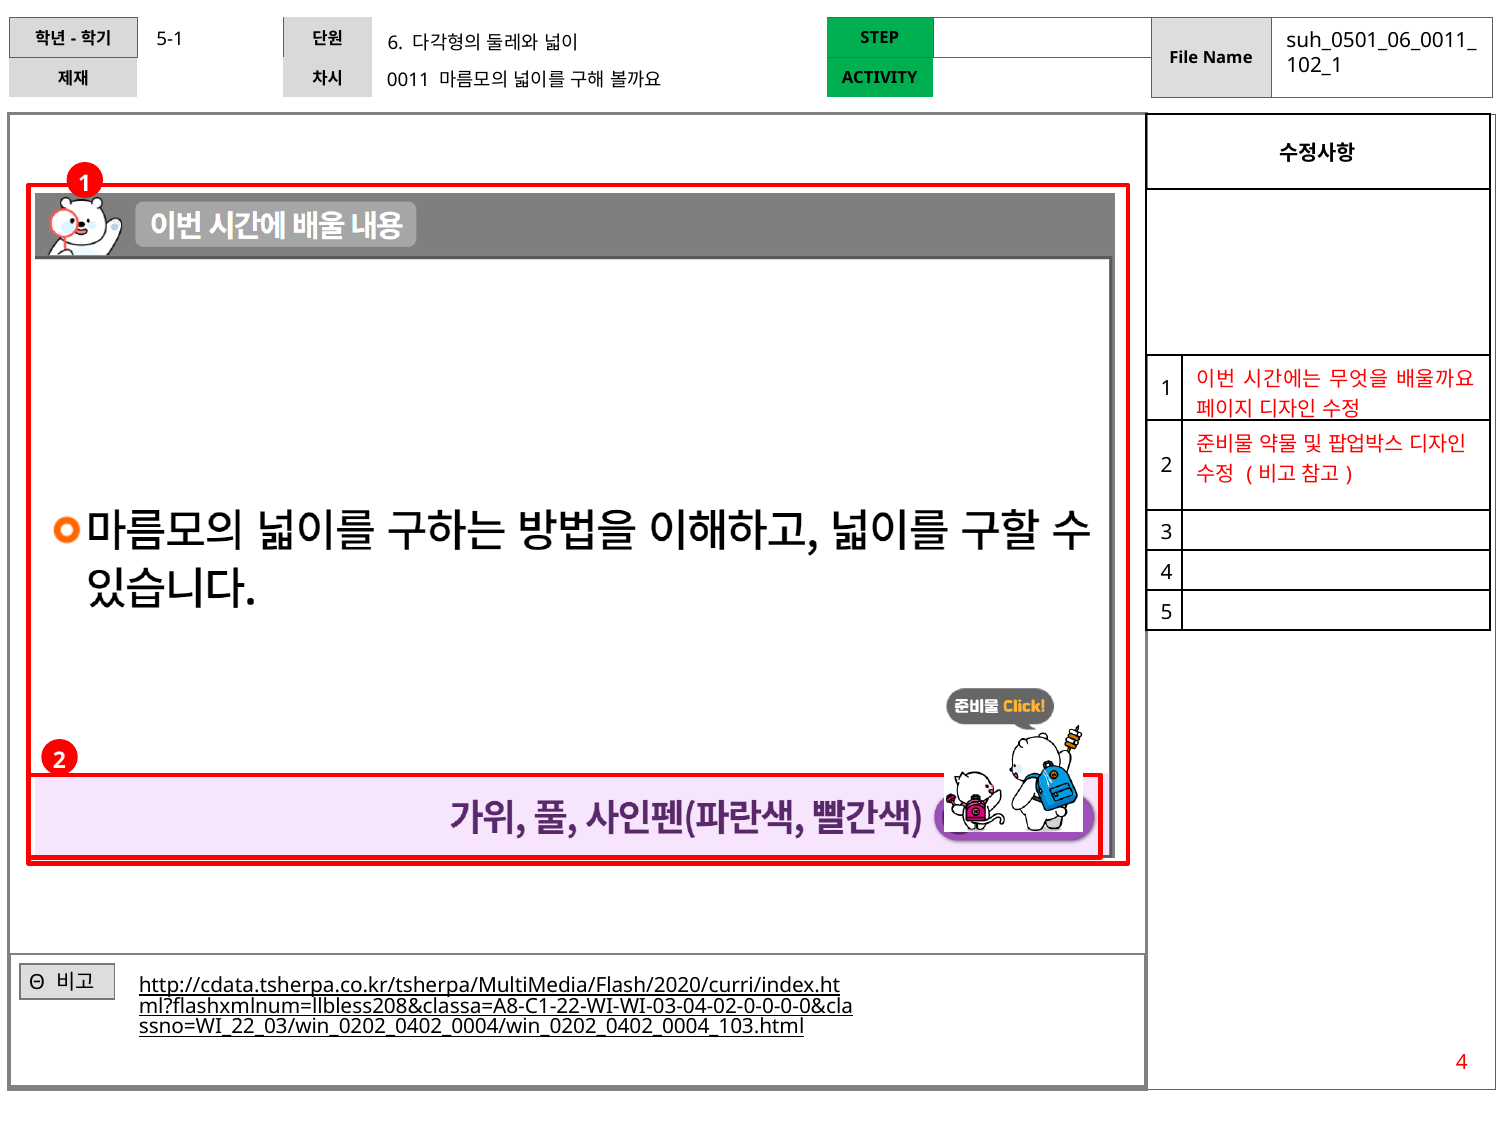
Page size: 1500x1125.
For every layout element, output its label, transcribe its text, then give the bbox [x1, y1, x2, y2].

text_box suh_0501_06_0011_102_1 [1271, 18, 1500, 84]
text_box 6. 다각형의 둘레와 넓이 [372, 23, 828, 48]
table_cell [1147, 190, 1489, 354]
table_cell 2 [1147, 421, 1181, 509]
table_cell [1183, 591, 1489, 629]
table_cell 준비물 약물 및 팝업박스 디자인 수정 (비고 참고) [1183, 421, 1489, 509]
picture [35, 193, 1115, 858]
table_cell 3 [1147, 511, 1181, 549]
table_cell 5 [1147, 591, 1181, 629]
table_cell [1183, 551, 1489, 589]
table_cell 4 [1147, 551, 1181, 589]
text_box 0011 마름모의 넓이를 구해 볼까요 [372, 60, 821, 96]
text_box [26, 183, 1130, 866]
table_cell 이번 시간에는 무엇을 배울까요 페이지 디자인 수정 [1183, 356, 1489, 419]
table_cell [1183, 511, 1489, 549]
table_header 수정사항 [1147, 115, 1489, 188]
table_cell 1 [1147, 356, 1181, 419]
text_box [26, 773, 30, 860]
text_box http://cdata.tsherpa.co.kr/tsherpa/MultiMedia/Flash/2020/curri/index.html?flashxmlnum=llbless208&classa=A8-C1-22-WI-WI-03-04-02-0-0-0-0&classno=WI_22_03/win_0202_0402_0004/win_0202_0402_0004_103.html [123, 964, 874, 1033]
text_box 1 [64, 159, 106, 191]
text_box 5-1 [141, 18, 284, 55]
